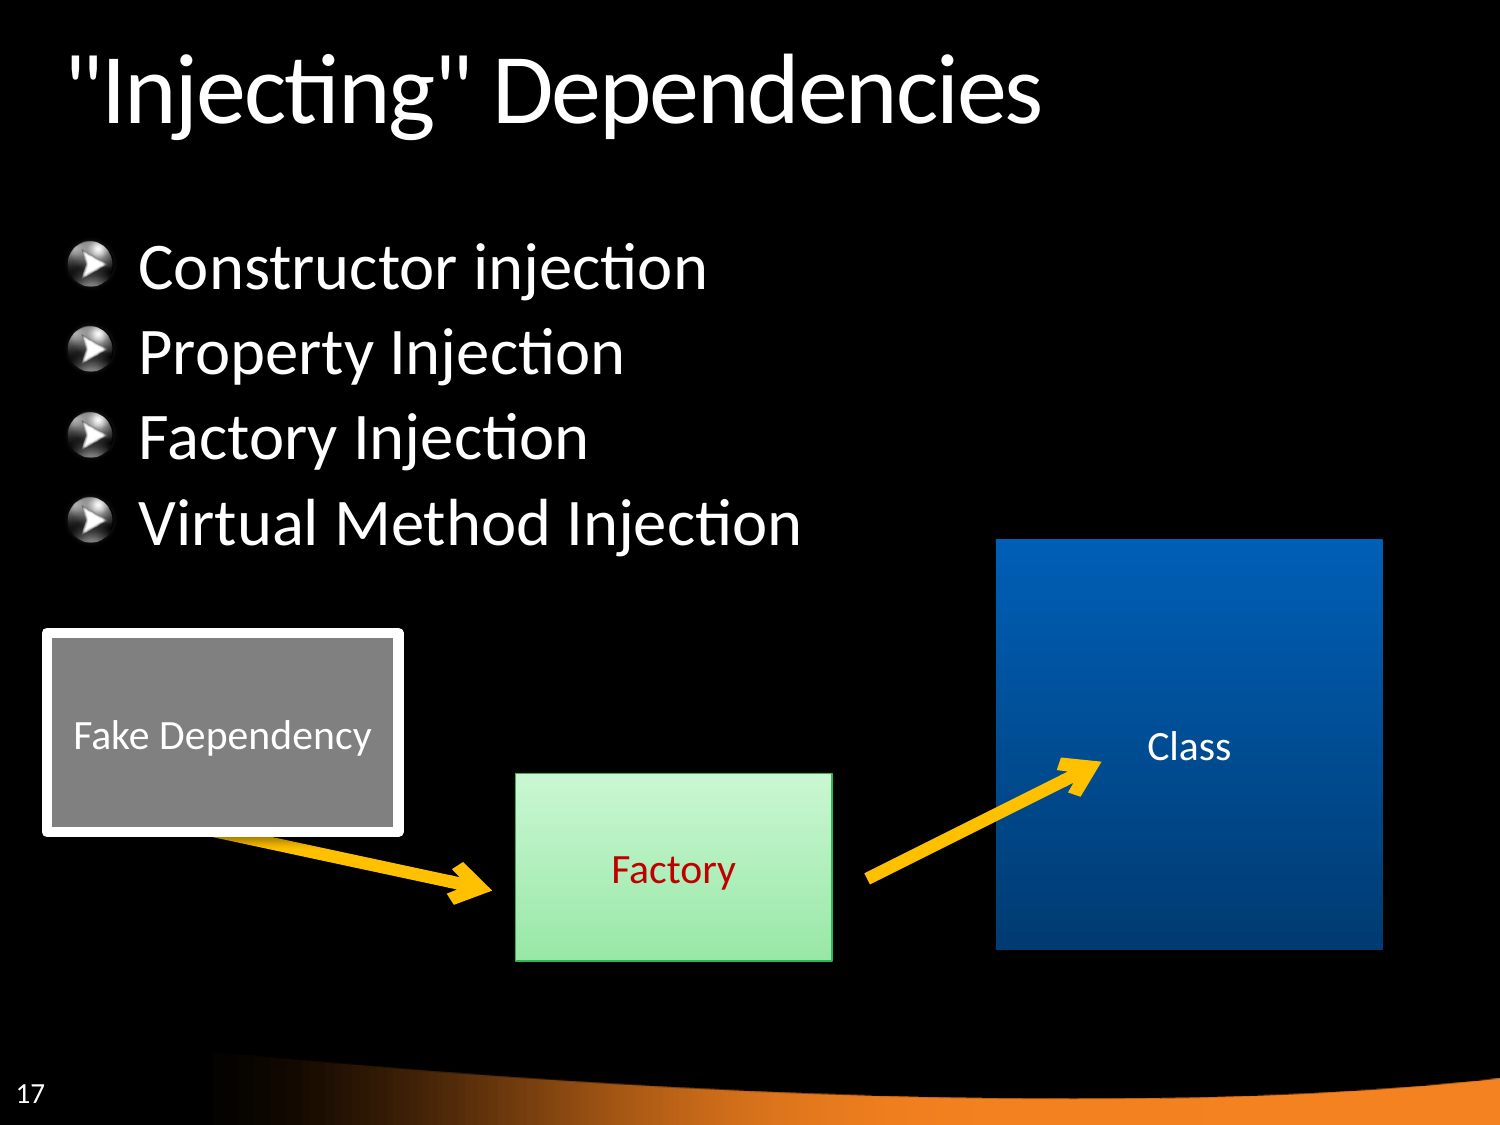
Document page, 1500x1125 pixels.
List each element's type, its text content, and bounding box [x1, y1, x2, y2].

picture [0, 0, 1500, 1125]
title "Injecting" Dependencies [63, 37, 1438, 147]
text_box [163, 820, 493, 891]
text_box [866, 761, 1102, 880]
text_box Factory [515, 773, 833, 962]
text_box Class [996, 539, 1383, 950]
list Constructor injection Property Injection Factory Injection Virtual Method Injection [62, 231, 1438, 572]
text_box Fake Dependency [42, 628, 404, 837]
